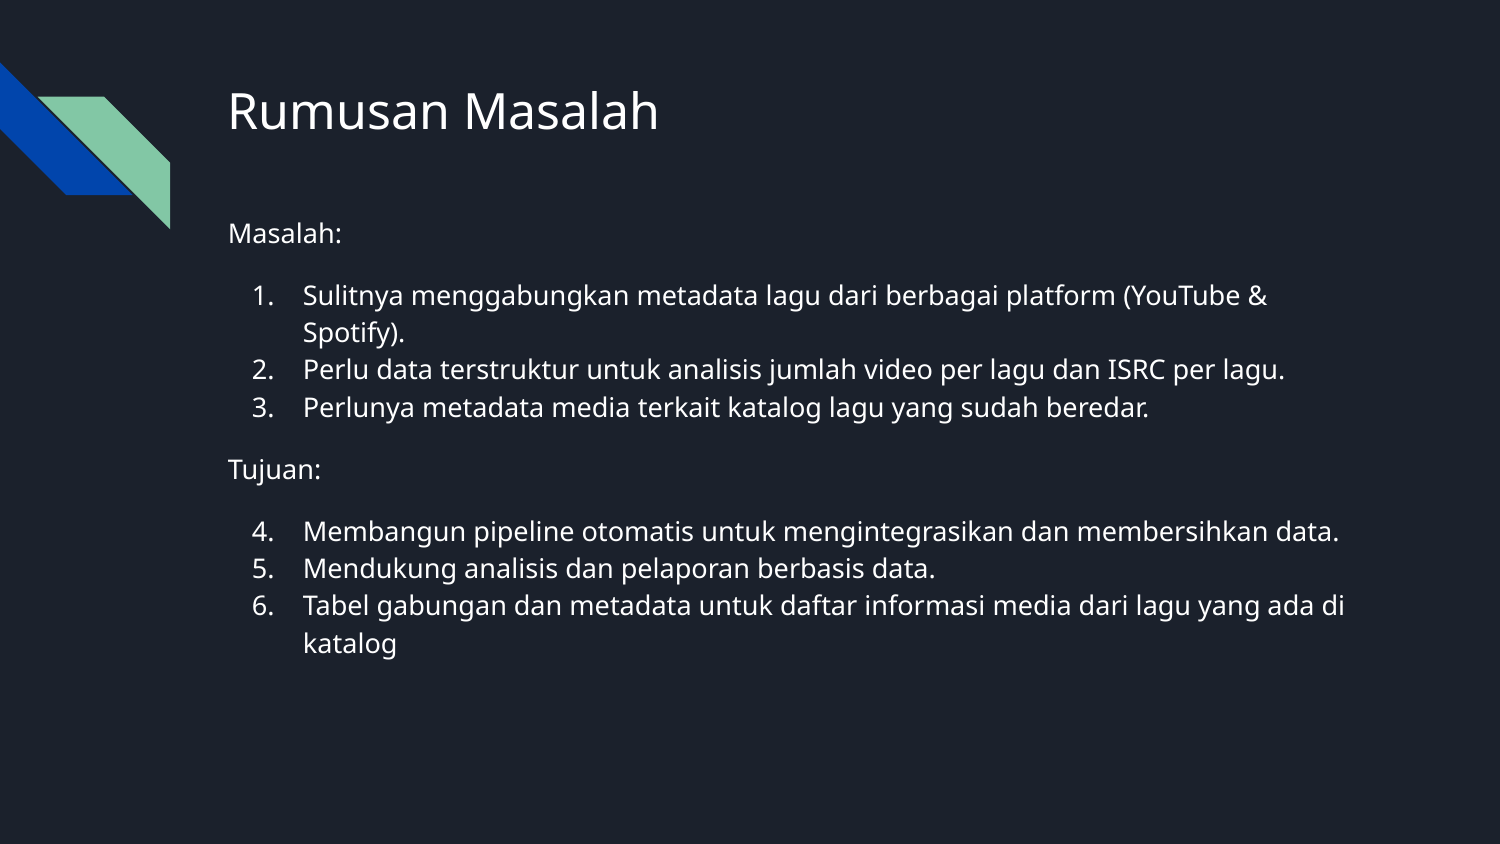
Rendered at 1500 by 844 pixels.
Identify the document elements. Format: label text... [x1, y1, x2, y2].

list Masalah: Sulitnya menggabungkan metadata lagu dari berbagai platform (YouTube & Spotify). Perlu data terstruktur untuk analisis jumlah video per lagu dan ISRC per lagu. Perlunya metadata media terkait katalog lagu yang sudah beredar. Tujuan: Membangun pipeline otomatis untuk mengintegrasikan dan membersihkan data. Mendukung analisis dan pelaporan berbasis data. Tabel gabungan dan metadata untuk daftar informasi media dari lagu yang ada di katalog [212, 196, 1368, 674]
title Rumusan Masalah [212, 64, 1368, 196]
